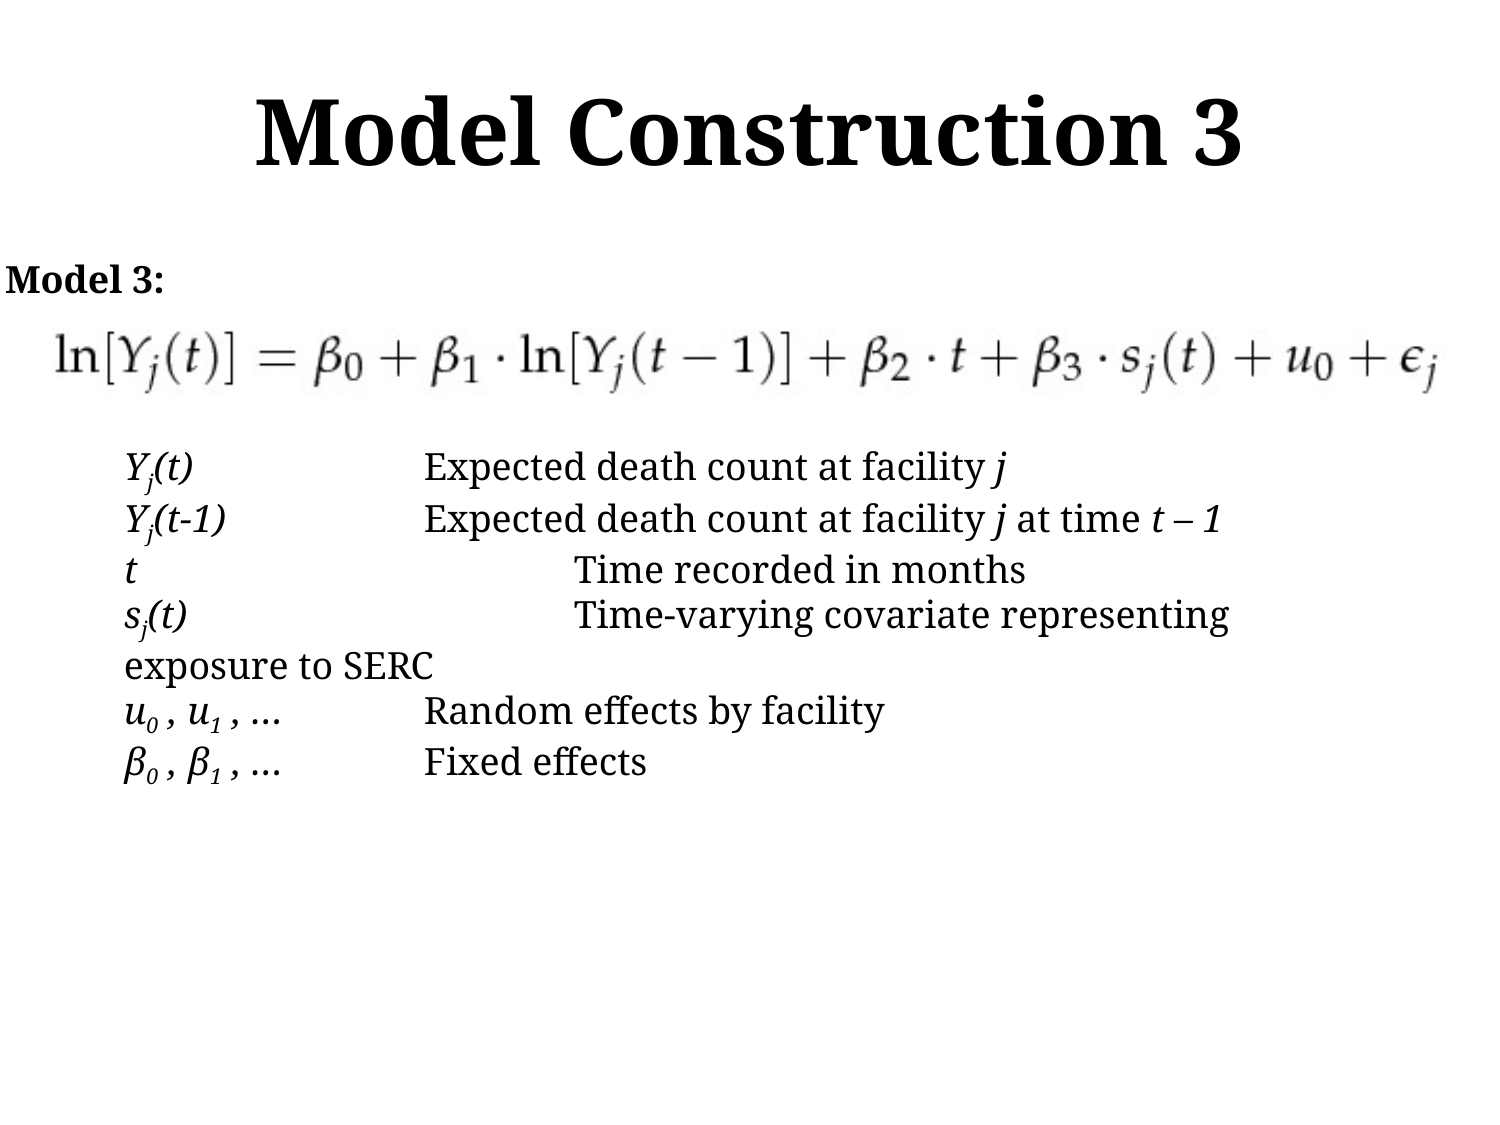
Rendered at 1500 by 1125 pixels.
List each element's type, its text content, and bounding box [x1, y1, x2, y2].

text_box Yj(t) Expected death count at facility j Yj(t-1) Expected death count at facility j at time t – 1 t Time recorded in months sj(t) Time-varying covariate representing exposure to SERC u0 , u1 , … Random effects by facility β0 , β1 , … Fixed effects [109, 436, 1321, 797]
text_box Model 3: [0, 248, 189, 308]
title Model Construction 3 [75, 35, 1425, 223]
picture [51, 328, 1447, 398]
